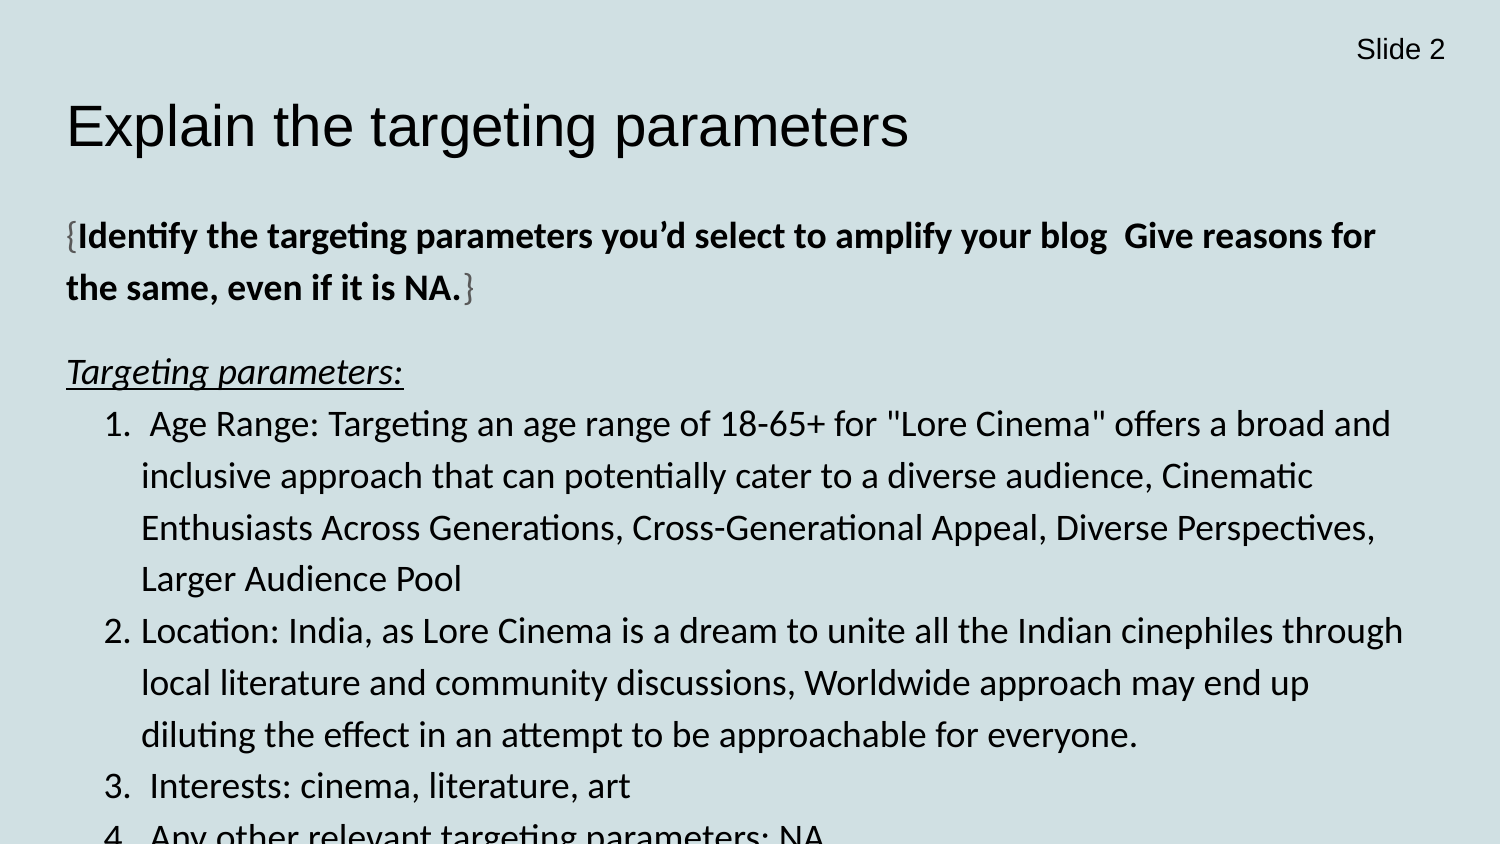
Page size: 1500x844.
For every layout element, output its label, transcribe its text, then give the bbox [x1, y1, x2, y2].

title Explain the targeting parameters [51, 72, 1449, 167]
text_box Slide 2 [1341, 15, 1500, 73]
list {Identify the targeting parameters you’d select to amplify your blog Give reasons for the same, even if it is NA.} Targeting parameters: Age Range: Targeting an age range of 18-65+ for "Lore Cinema" offers a broad and inclusive approach that can potentially cater to a diverse audience, Cinematic Enthusiasts Across Generations, Cross-Generational Appeal, Diverse Perspectives, Larger Audience Pool Location: India, as Lore Cinema is a dream to unite all the Indian cinephiles through local literature and community discussions, Worldwide approach may end up diluting the effect in an attempt to be approachable for everyone. Interests: cinema, literature, art Any other relevant targeting parameters: NA [51, 189, 1449, 750]
